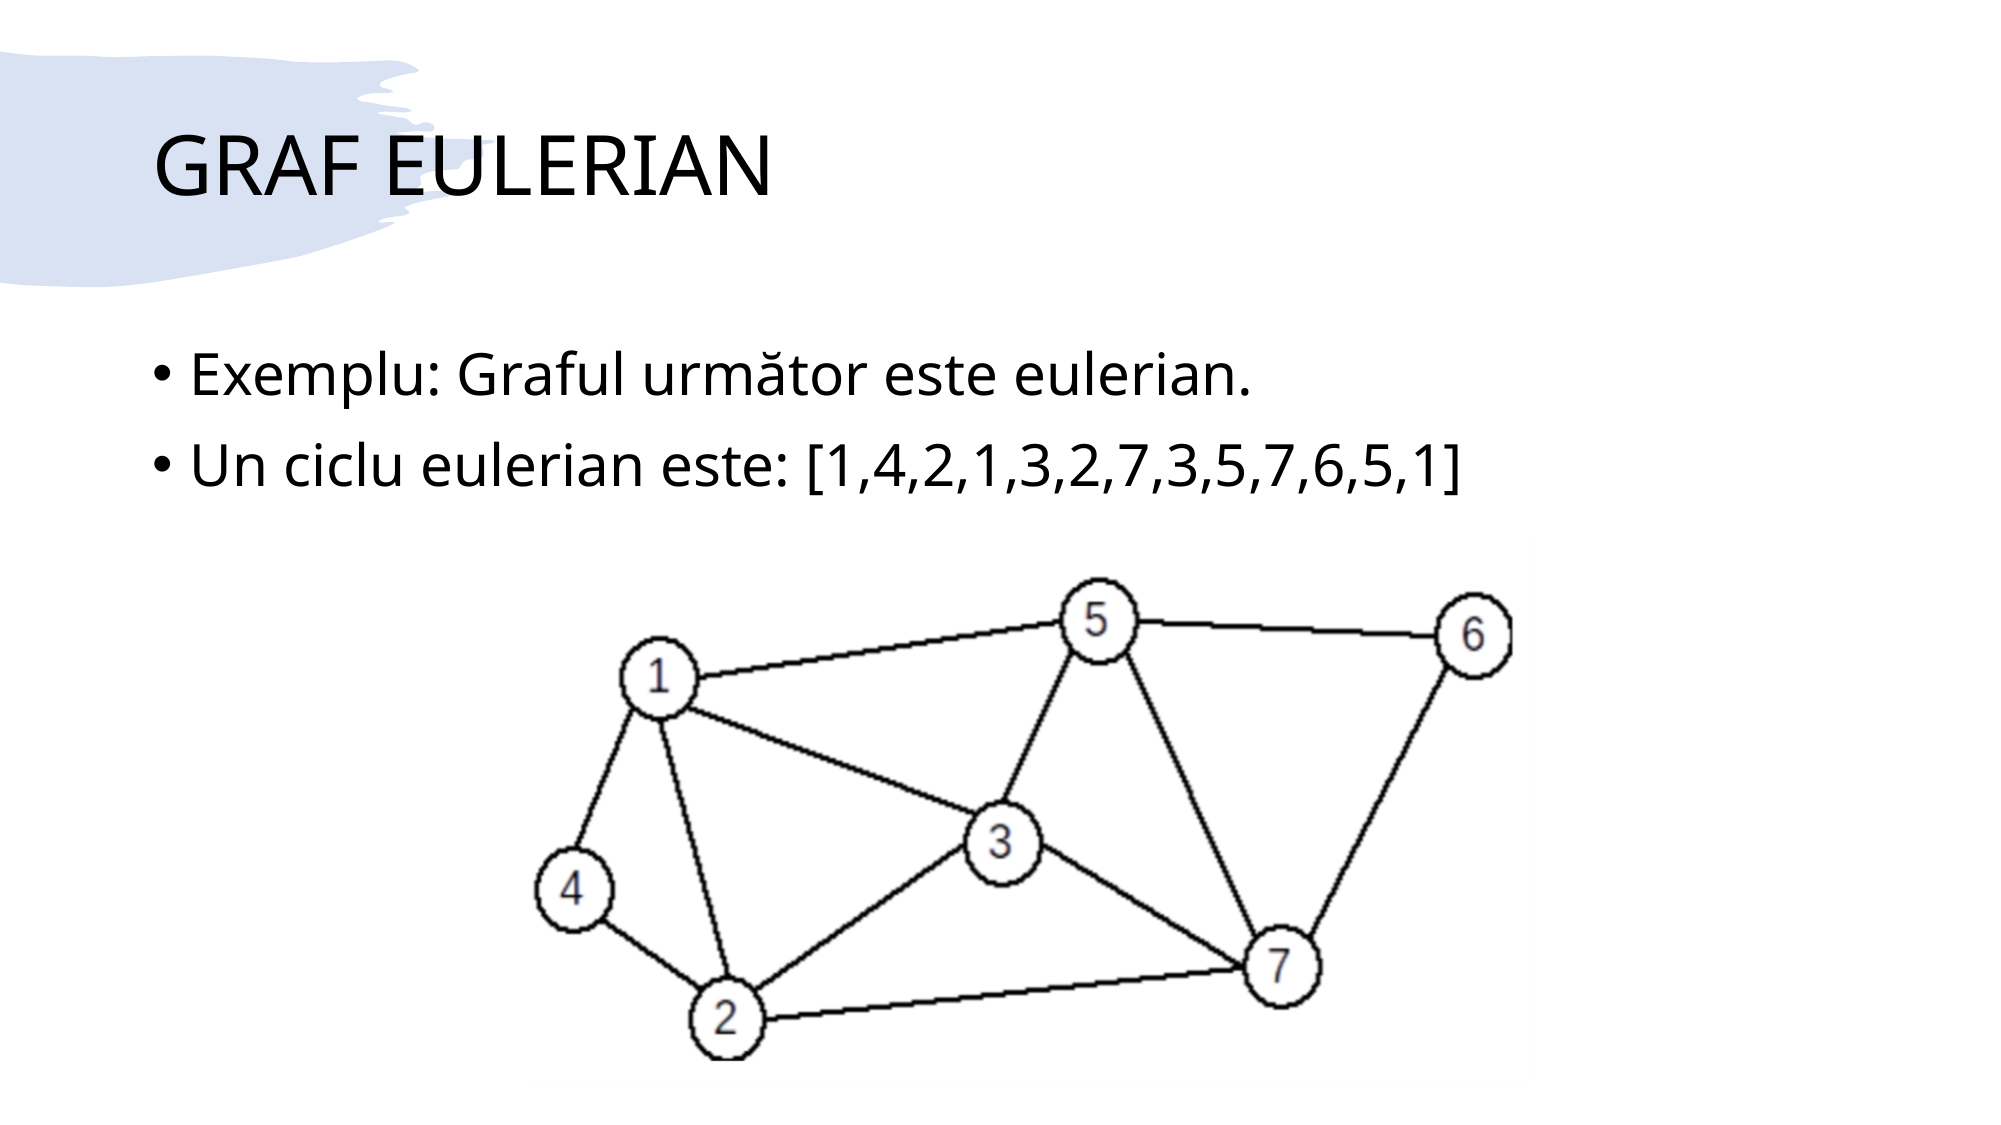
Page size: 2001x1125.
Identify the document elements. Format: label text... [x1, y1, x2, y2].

list Exemplu: Graful următor este eulerian. Un ciclu eulerian este: [1,4,2,1,3,2,7,3,5,7,6,5,1] [137, 329, 1863, 1013]
picture [527, 538, 1532, 1082]
title GRAF EULERIAN [137, 59, 1863, 278]
